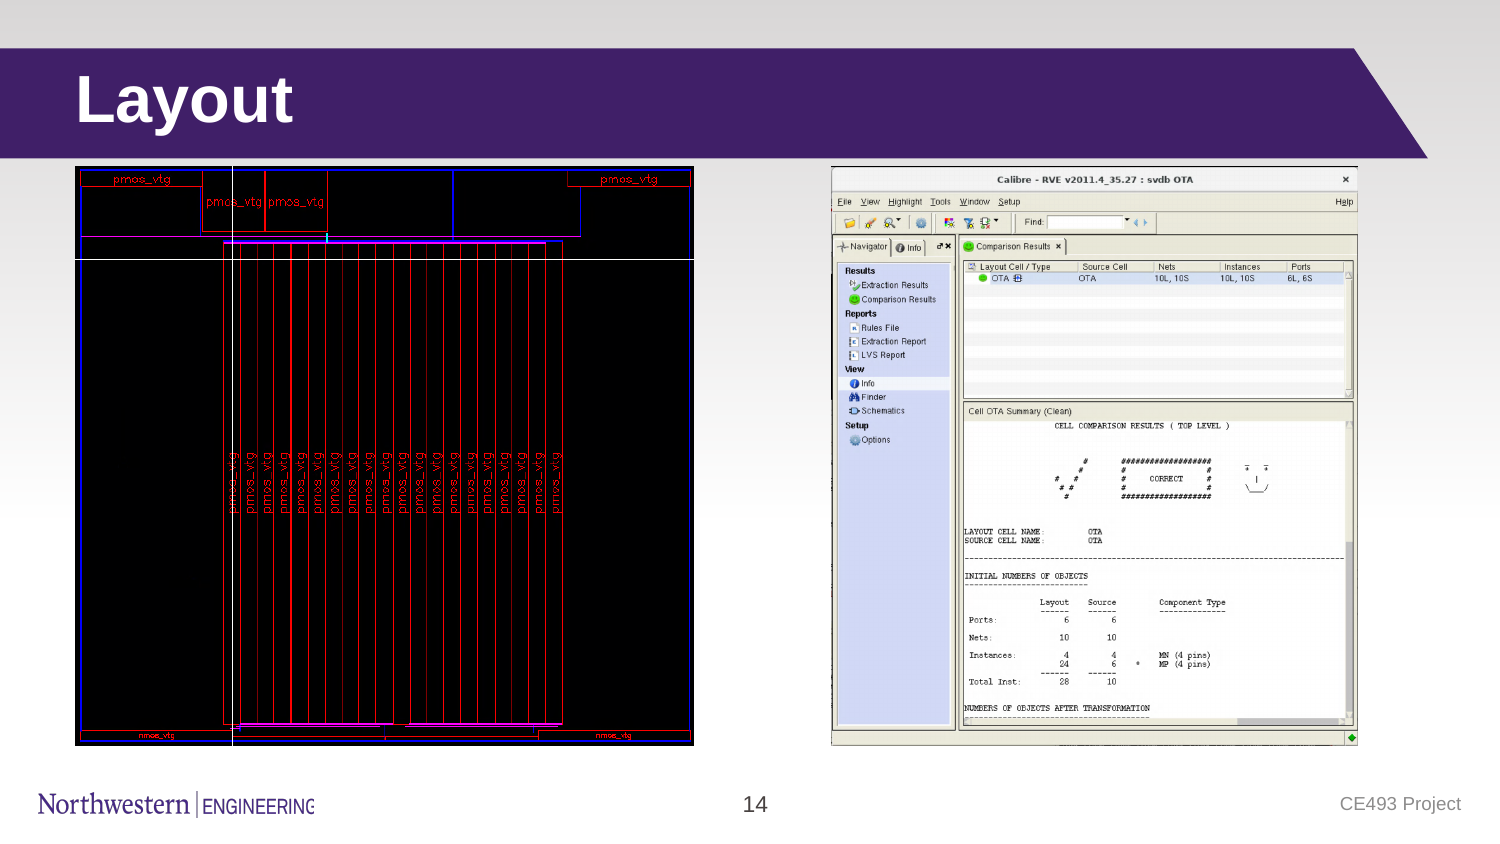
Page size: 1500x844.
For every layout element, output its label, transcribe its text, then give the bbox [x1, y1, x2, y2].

picture [74, 165, 694, 746]
picture [830, 165, 1358, 746]
footer CE493 Project [941, 780, 1477, 826]
picture [38, 791, 314, 818]
slide_number ‹#› [729, 780, 785, 826]
title Layout [75, 52, 1453, 152]
